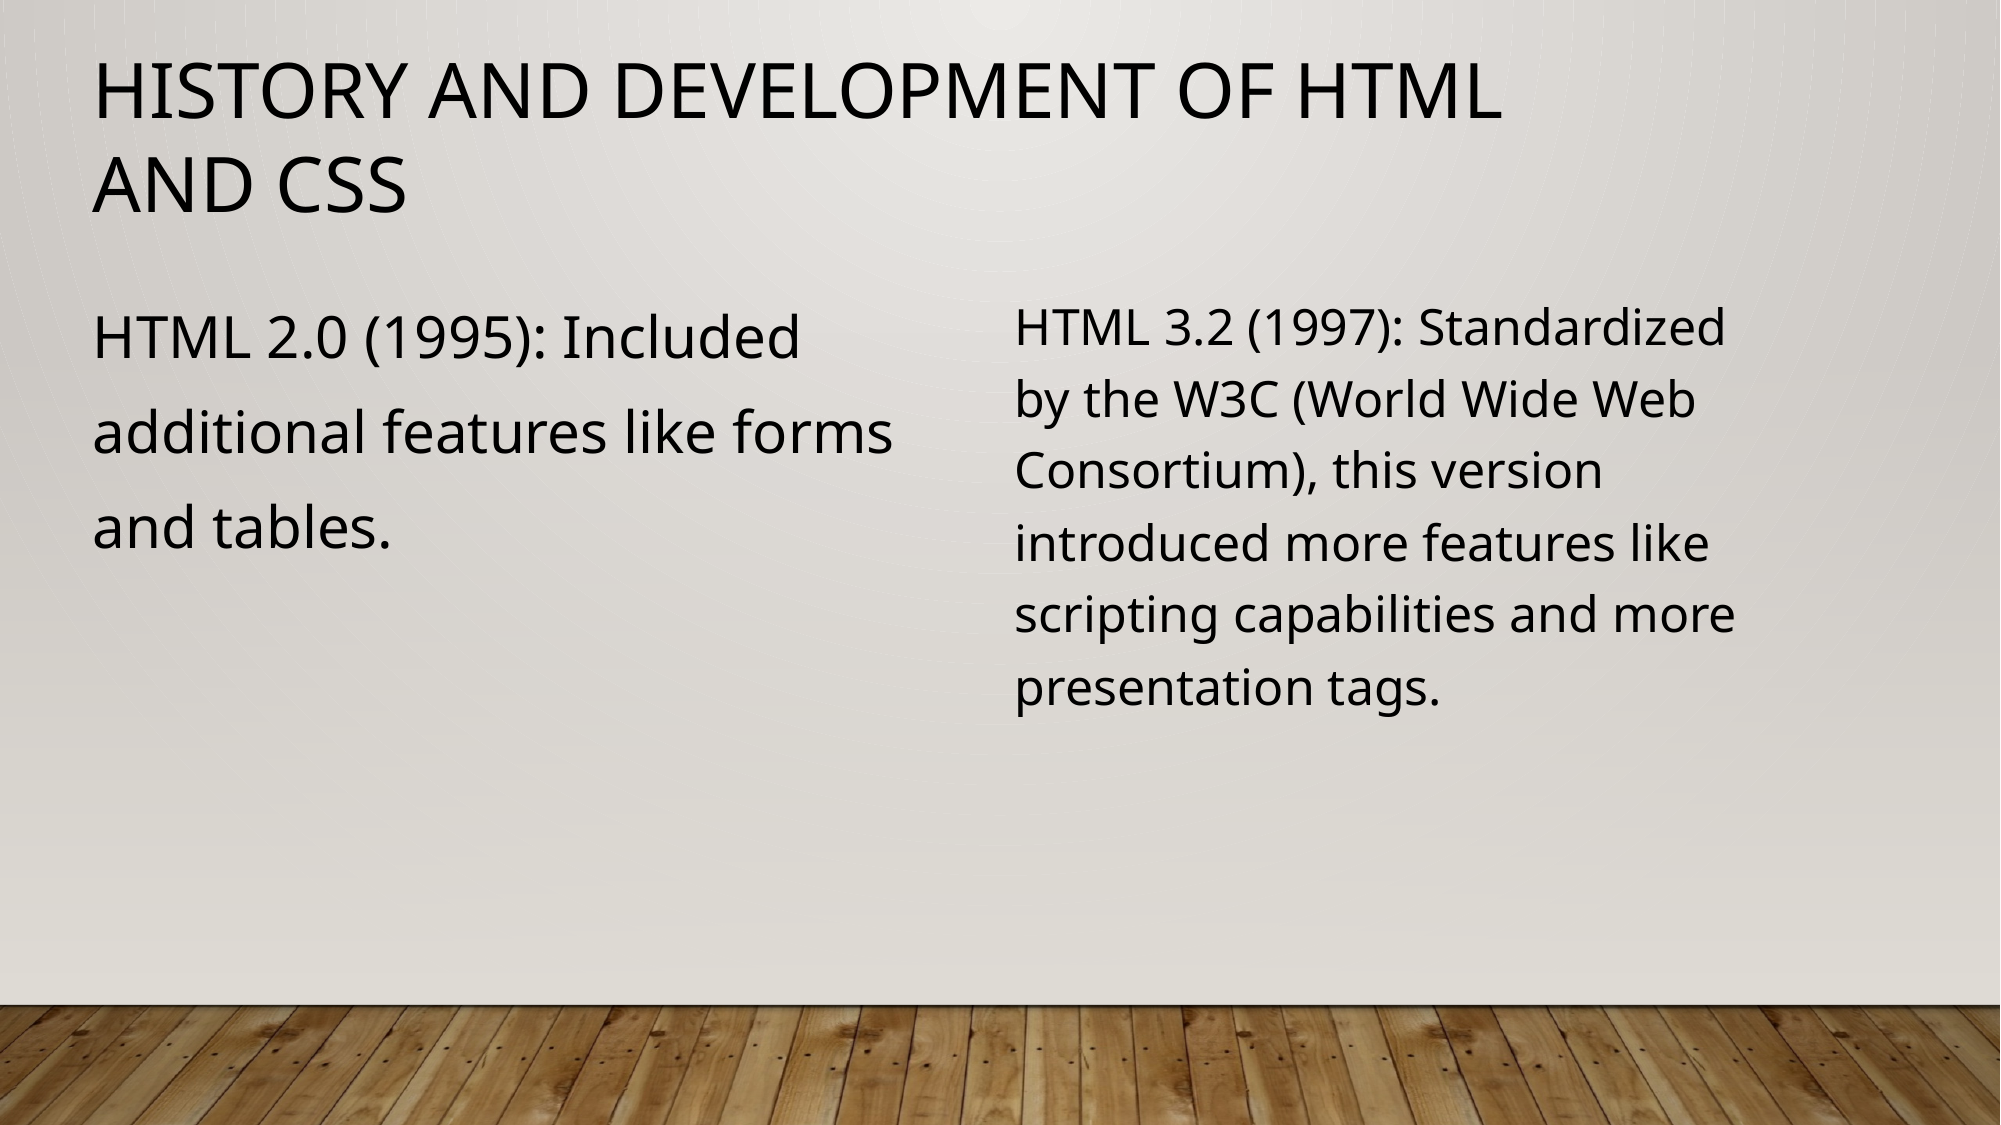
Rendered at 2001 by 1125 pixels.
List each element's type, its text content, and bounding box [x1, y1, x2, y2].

text_box HTML 3.2 (1997): Standardized by the W3C (World Wide Web Consortium), this version introduced more features like scripting capabilities and more presentation tags. [999, 268, 1768, 611]
text_box HTML 2.0 (1995): Included additional features like forms and tables. [78, 273, 933, 988]
picture [0, 1005, 2000, 1125]
text_box History and development of html and css [78, 36, 1579, 240]
